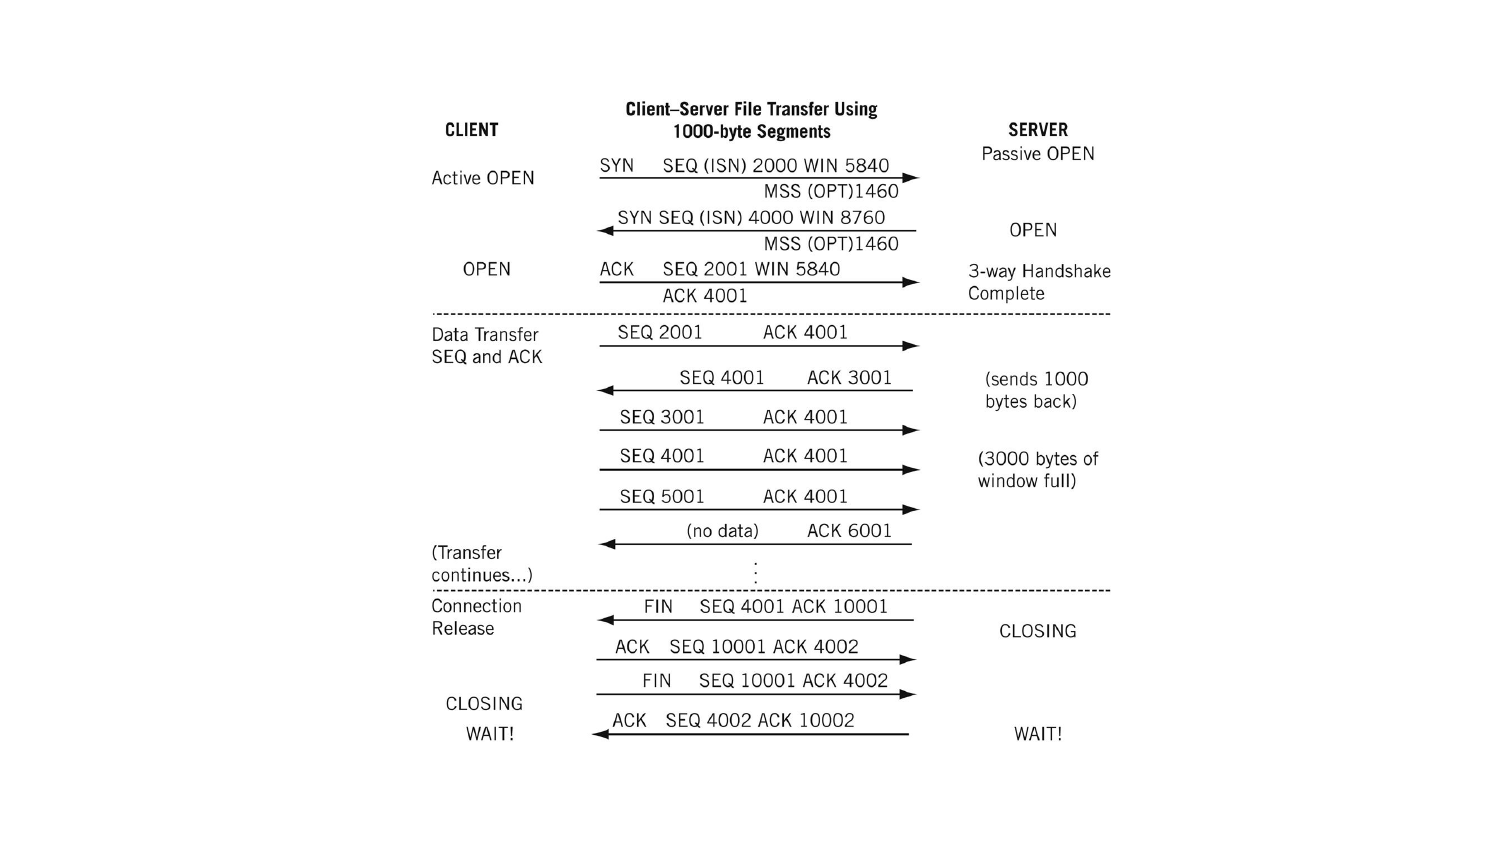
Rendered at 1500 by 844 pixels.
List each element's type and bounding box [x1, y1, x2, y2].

picture [430, 99, 1111, 745]
